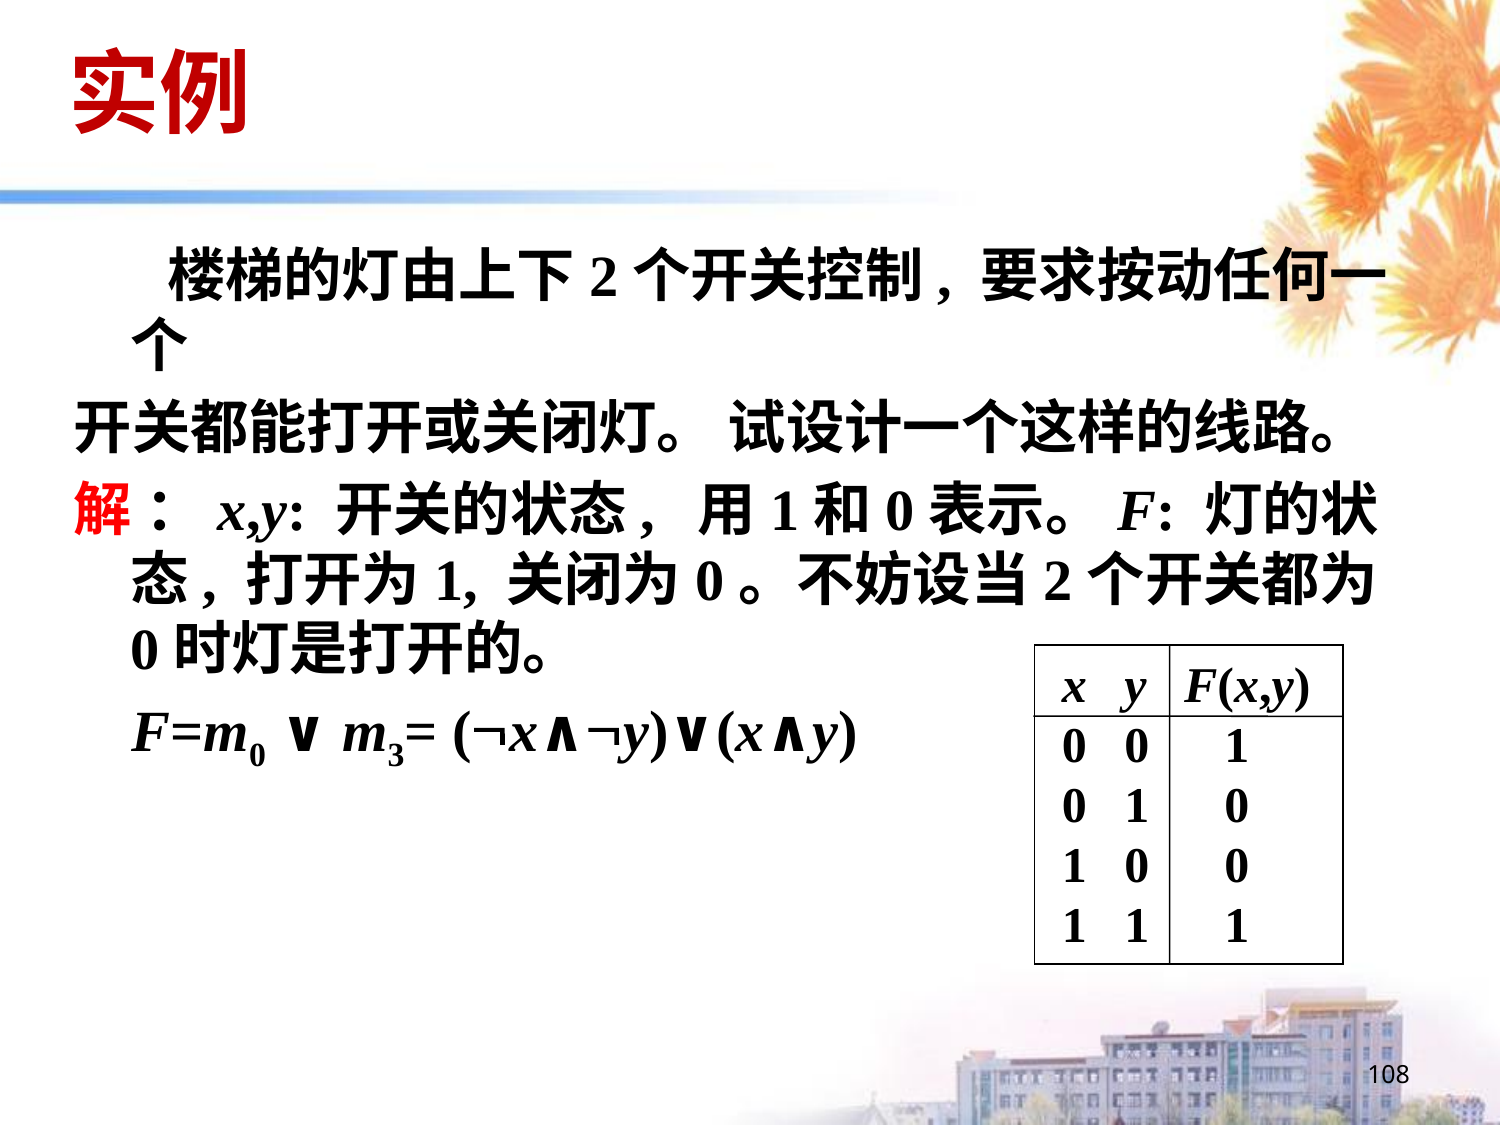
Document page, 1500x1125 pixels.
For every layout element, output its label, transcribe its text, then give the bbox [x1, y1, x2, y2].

title 实例 [53, 0, 1366, 181]
slide_number 108 [1074, 1024, 1426, 1101]
list 楼梯的灯由上下2个开关控制, 要求按动任何一个 开关都能打开或关闭灯。 试设计一个这样的线路。 解 ：x,y: 开关的状态, 用1和0表示。F: 灯的状态, 打开为1, 关闭为0。不妨设当2个开关都为0时灯是打开的。 F=m0 ∨ m3= (x∧y)∨(x∧y) [58, 230, 1409, 1000]
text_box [1033, 644, 1344, 965]
picture [0, 0, 1500, 1125]
